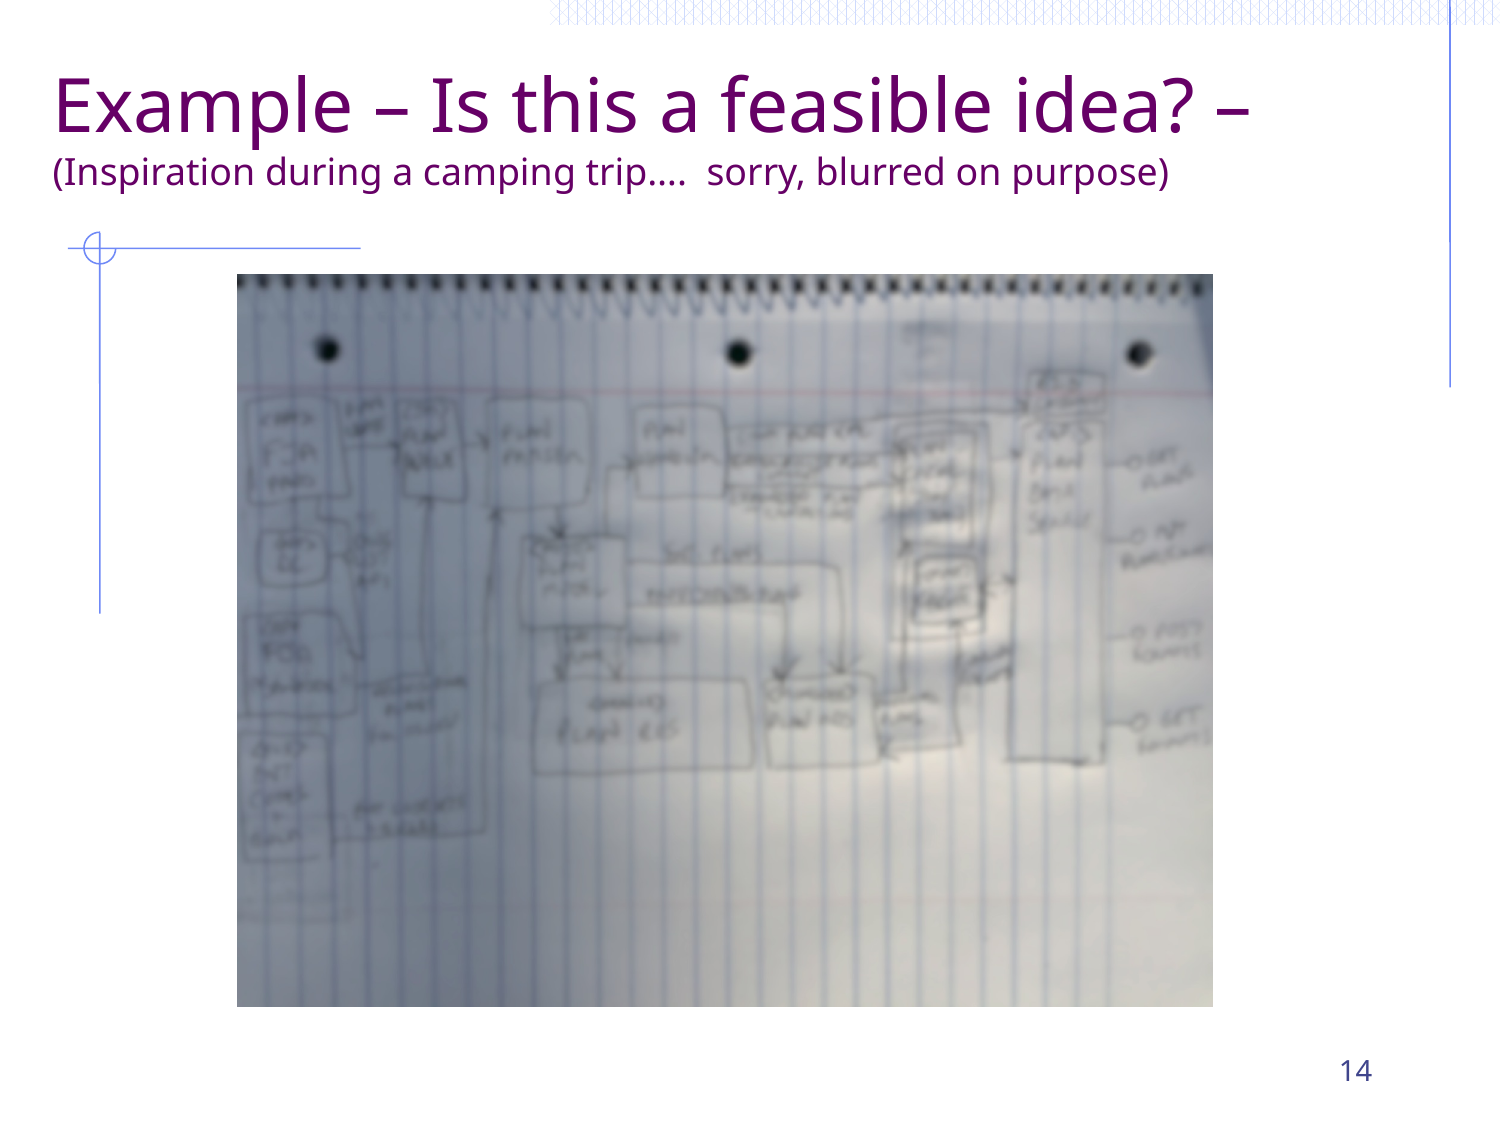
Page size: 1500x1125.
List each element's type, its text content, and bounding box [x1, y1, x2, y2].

picture [237, 274, 1213, 1007]
title Example – Is this a feasible idea? – (Inspiration during a camping trip…. sorry, blurred on purpose) [37, 12, 1475, 200]
slide_number 14 [1074, 1025, 1388, 1100]
